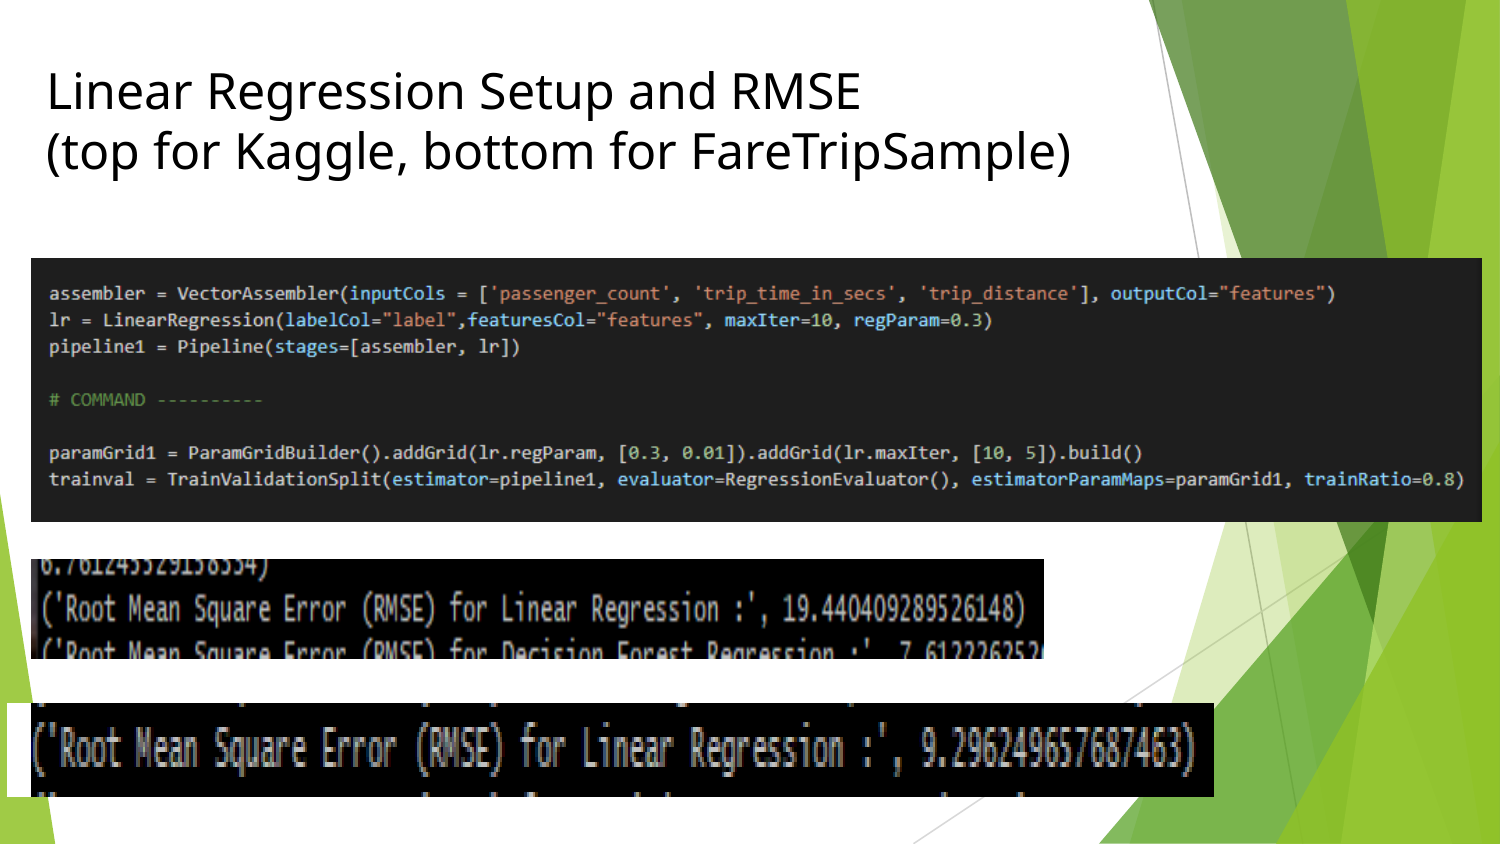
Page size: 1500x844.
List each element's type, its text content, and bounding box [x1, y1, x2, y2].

picture [7, 703, 1214, 797]
picture [31, 257, 1482, 522]
text_box Linear Regression Setup and RMSE (top for Kaggle, bottom for FareTripSample) [31, 44, 1321, 195]
picture [31, 559, 1044, 660]
